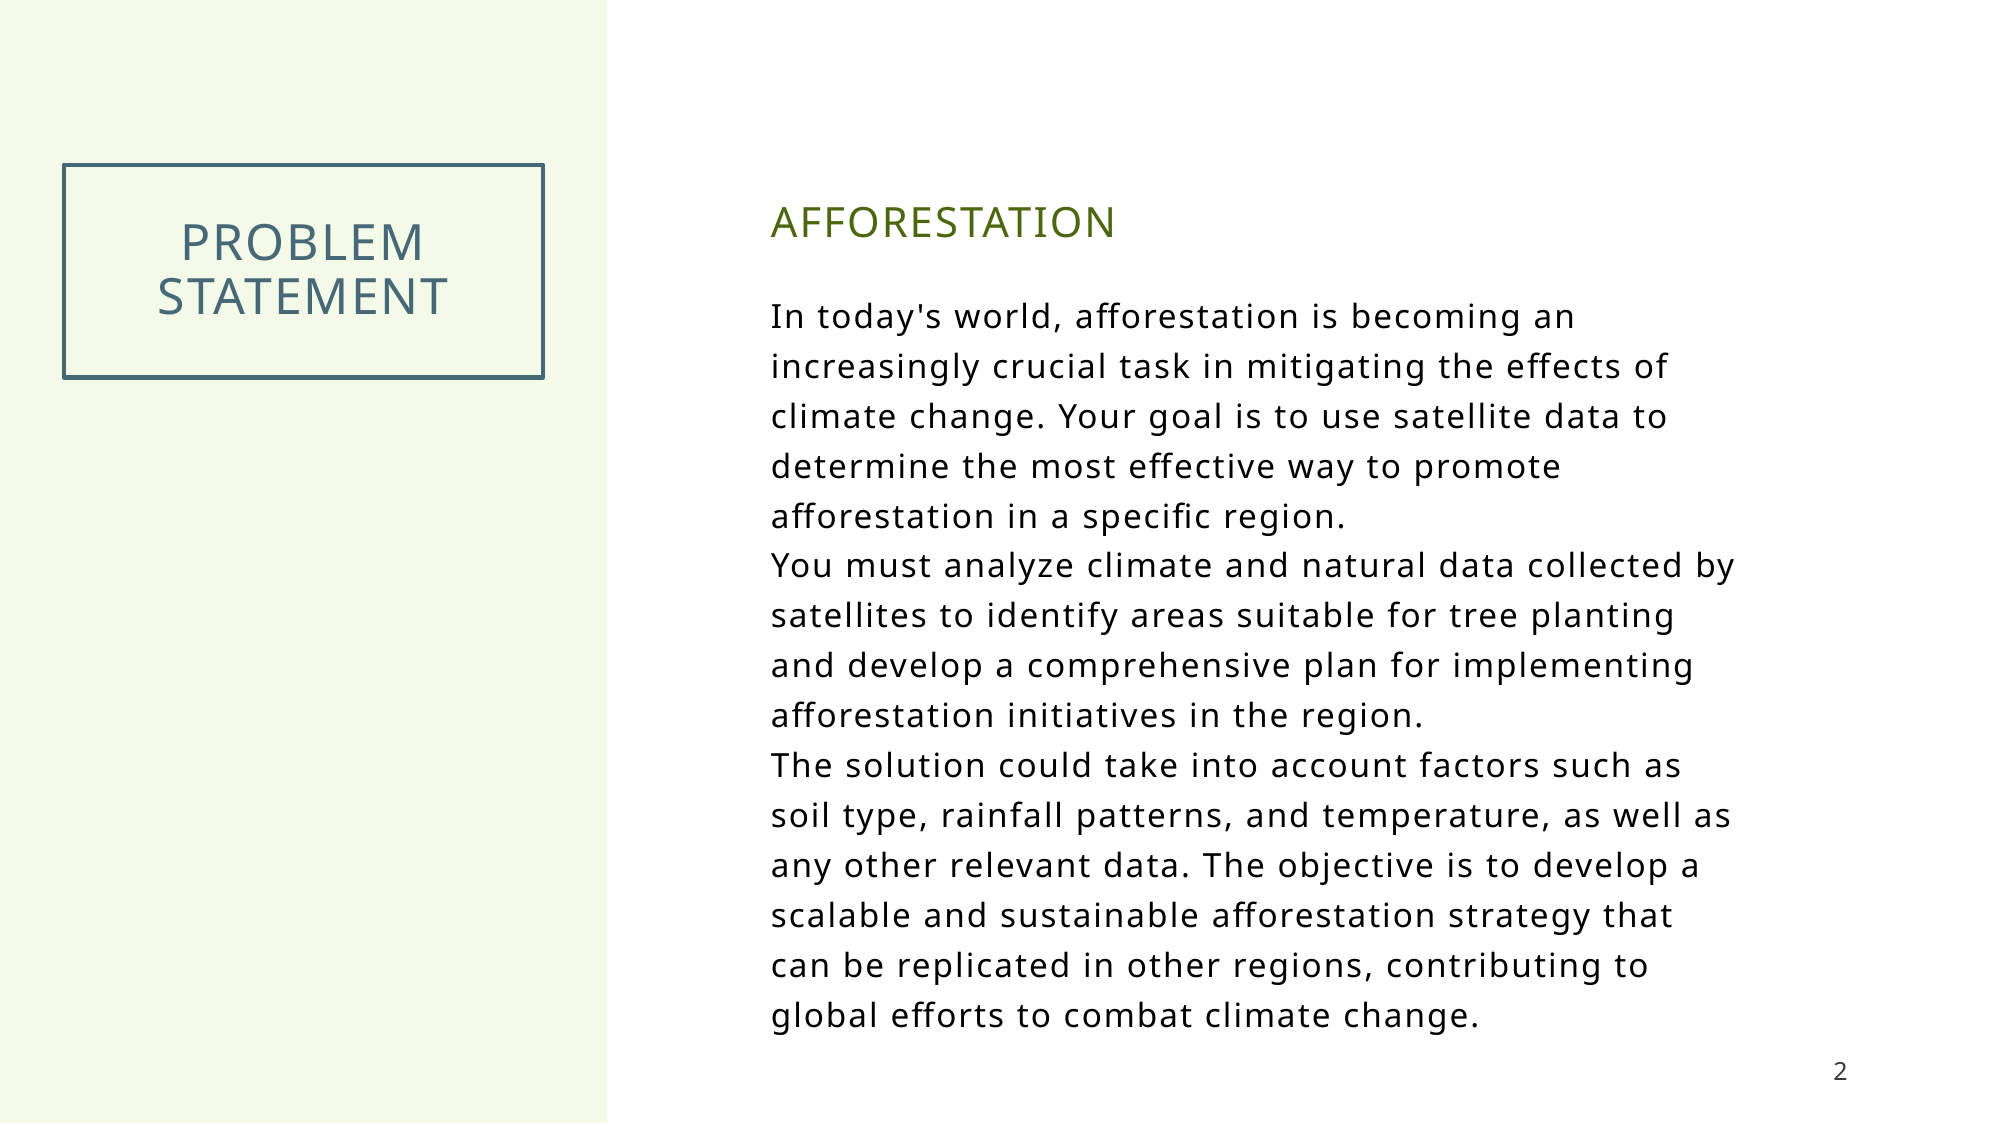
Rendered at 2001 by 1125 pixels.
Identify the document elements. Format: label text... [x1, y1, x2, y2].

list Afforestation [756, 183, 1759, 254]
slide_number 2 [1412, 1042, 1863, 1103]
list In today's world, afforestation is becoming an increasingly crucial task in mitigating the effects of climate change. Your goal is to use satellite data to determine the most effective way to promote afforestation in a specific region. You must analyze climate and natural data collected by satellites to identify areas suitable for tree planting and develop a comprehensive plan for implementing afforestation initiatives in the region. The solution could take into account factors such as soil type, rainfall patterns, and temperature, as well as any other relevant data. The objective is to develop a scalable and sustainable afforestation strategy that can be replicated in other regions, contributing to global efforts to combat climate change. [756, 277, 1759, 1019]
title Problem Statement [62, 163, 545, 380]
